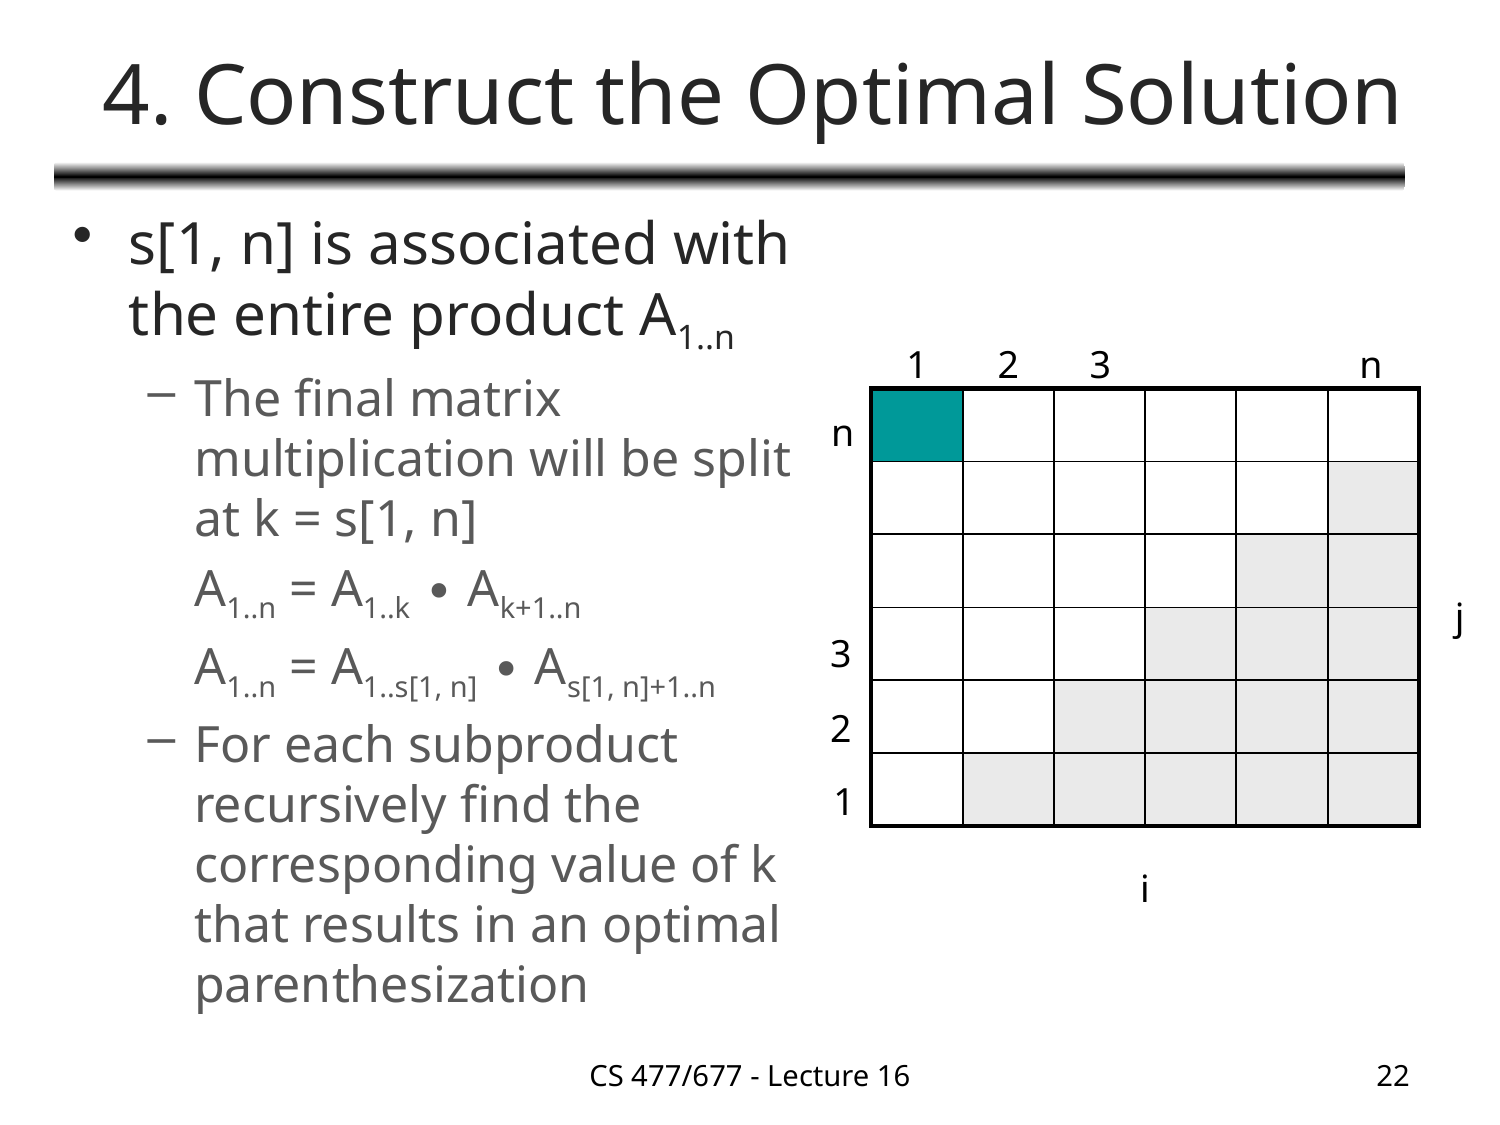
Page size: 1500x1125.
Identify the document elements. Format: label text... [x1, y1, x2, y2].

table_cell [964, 535, 1053, 607]
table_cell [1146, 608, 1235, 679]
table_cell [1055, 535, 1144, 607]
table_cell [873, 462, 962, 533]
table_header [1329, 391, 1417, 461]
table_header [1055, 391, 1144, 461]
table_cell [1146, 535, 1235, 607]
list s[1, n] is associated with the entire product A1..n The final matrix multiplication will be split at k = s[1, n] A1..n = A1..k ∙ Ak+1..n A1..n = A1..s[1, n] ∙ As[1, n]+1..n For each subproduct recursively find the corresponding value of k that results in an optimal parenthesization [57, 198, 853, 1086]
table_header [964, 391, 1053, 461]
table_cell [964, 608, 1053, 679]
table_cell [1237, 462, 1327, 533]
text_box 2 [982, 333, 1034, 393]
table_cell [1237, 608, 1327, 679]
table_header [1146, 391, 1235, 461]
table_cell [873, 681, 962, 752]
slide_number 22 [1074, 1049, 1426, 1103]
table_cell [1237, 681, 1327, 752]
table_cell [873, 535, 962, 607]
table_cell [1329, 608, 1417, 679]
text_box 1 [818, 771, 870, 831]
table_cell [1329, 462, 1417, 533]
text_box n [816, 401, 870, 462]
table_cell [1146, 462, 1235, 533]
table_cell [964, 681, 1053, 752]
table_cell [1329, 535, 1417, 607]
table_cell [1055, 608, 1144, 679]
text_box 2 [815, 698, 867, 758]
footer CS 477/677 - Lecture 16 [512, 1049, 988, 1103]
table_cell [1237, 535, 1327, 607]
table_cell [1055, 754, 1144, 824]
table_cell [1146, 681, 1235, 752]
table_cell [1055, 462, 1144, 533]
table_cell [1146, 754, 1235, 824]
text_box 1 [891, 333, 943, 393]
text_box 3 [815, 623, 867, 683]
table_header [873, 391, 962, 461]
table_cell [964, 754, 1053, 824]
table_cell [873, 608, 962, 679]
text_box i [1125, 857, 1165, 918]
table_cell [1329, 681, 1417, 752]
text_box 3 [1074, 333, 1127, 393]
table_header [1237, 391, 1327, 461]
table_cell [1237, 754, 1327, 824]
table_cell [873, 754, 962, 824]
table_cell [1329, 754, 1417, 824]
table_cell [964, 462, 1053, 533]
table_cell [1055, 681, 1144, 752]
text_box n [1344, 333, 1398, 393]
text_box j [1440, 585, 1480, 646]
title 4. Construct the Optimal Solution [55, 16, 1452, 166]
